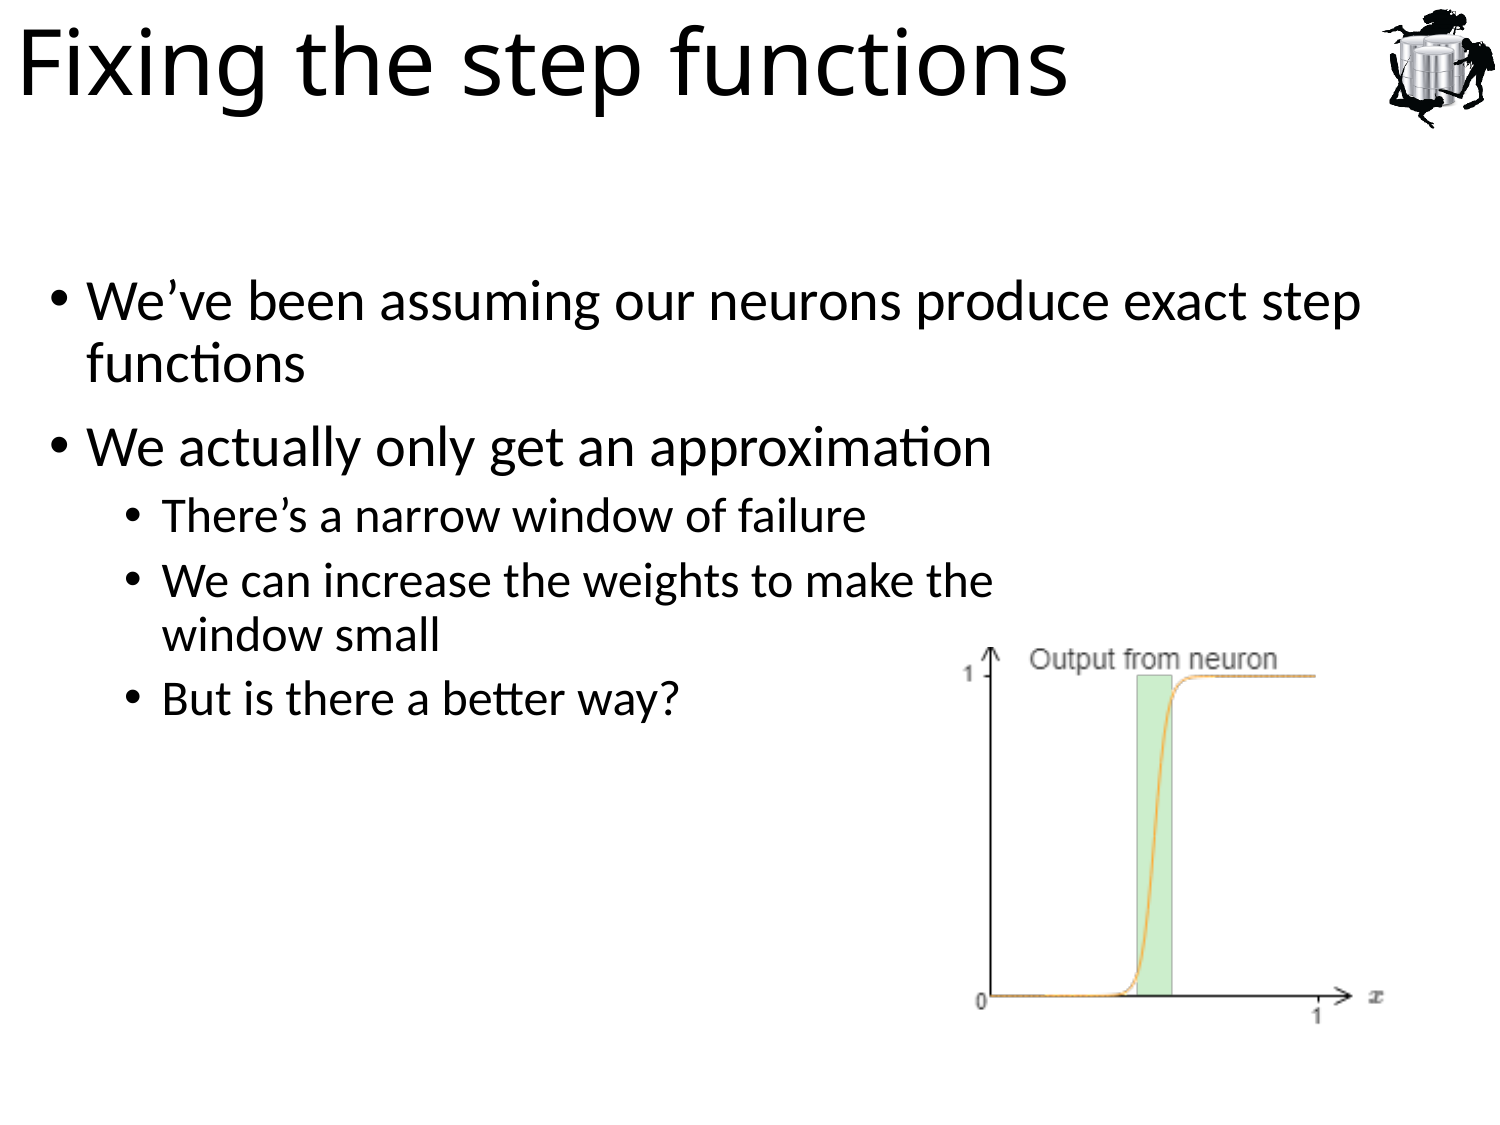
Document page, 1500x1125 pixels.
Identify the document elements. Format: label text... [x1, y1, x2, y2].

title Fixing the step functions [0, 0, 1377, 131]
list We’ve been assuming our neurons produce exact step functions We actually only get an approximation There’s a narrow window of failure We can increase the weights to make the window small But is there a better way? [34, 262, 1482, 1101]
picture [949, 647, 1400, 1057]
picture [1377, 5, 1498, 131]
